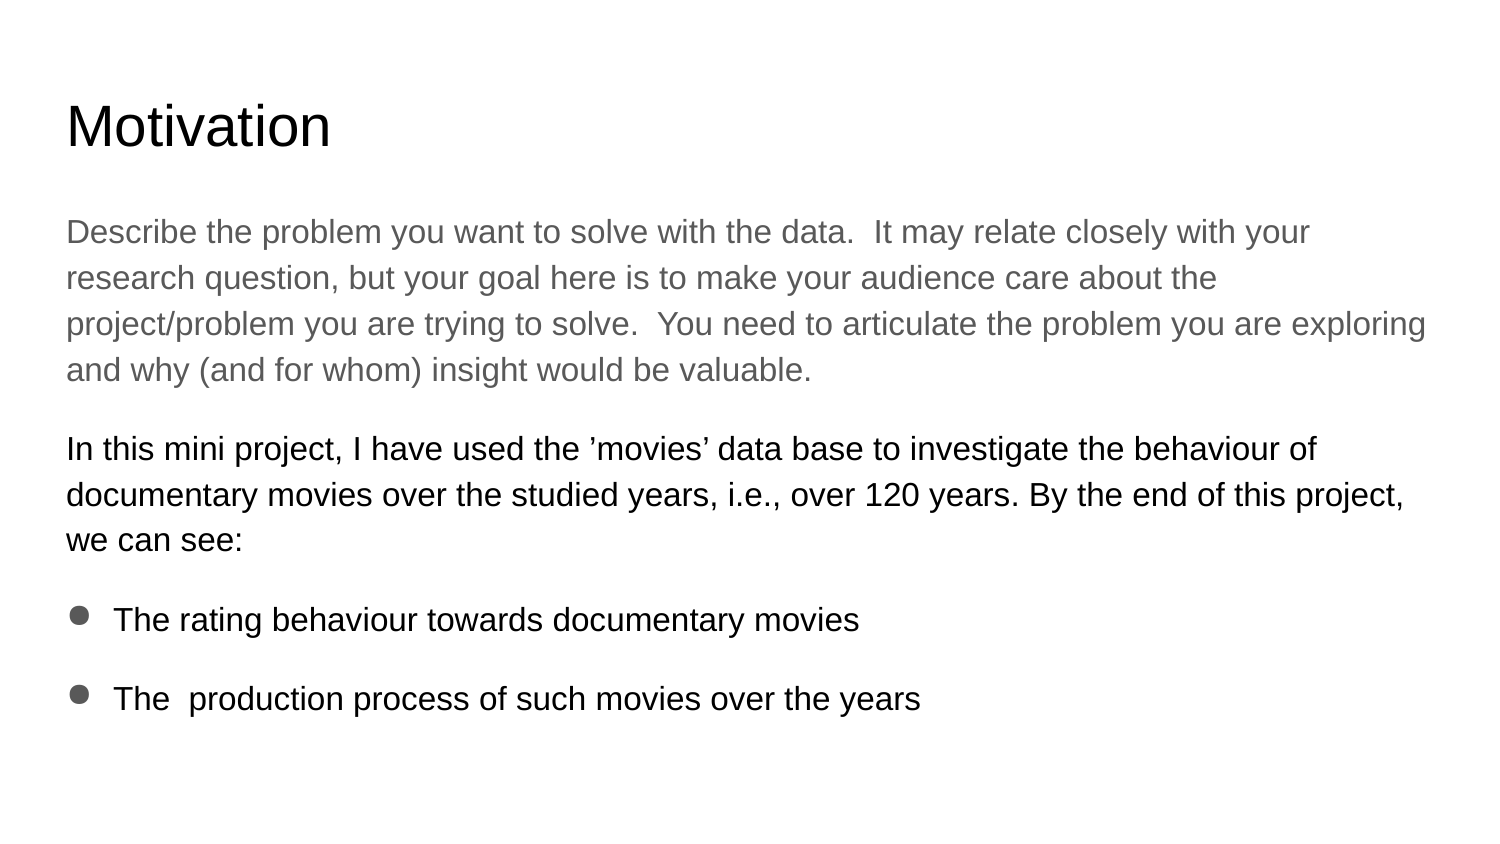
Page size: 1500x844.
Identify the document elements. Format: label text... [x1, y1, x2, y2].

title Motivation [51, 72, 1449, 167]
list Describe the problem you want to solve with the data. It may relate closely with your research question, but your goal here is to make your audience care about the project/problem you are trying to solve. You need to articulate the problem you are exploring and why (and for whom) insight would be valuable. In this mini project, I have used the ’movies’ data base to investigate the behaviour of documentary movies over the studied years, i.e., over 120 years. By the end of this project, we can see: The rating behaviour towards documentary movies The production process of such movies over the years [51, 189, 1449, 750]
